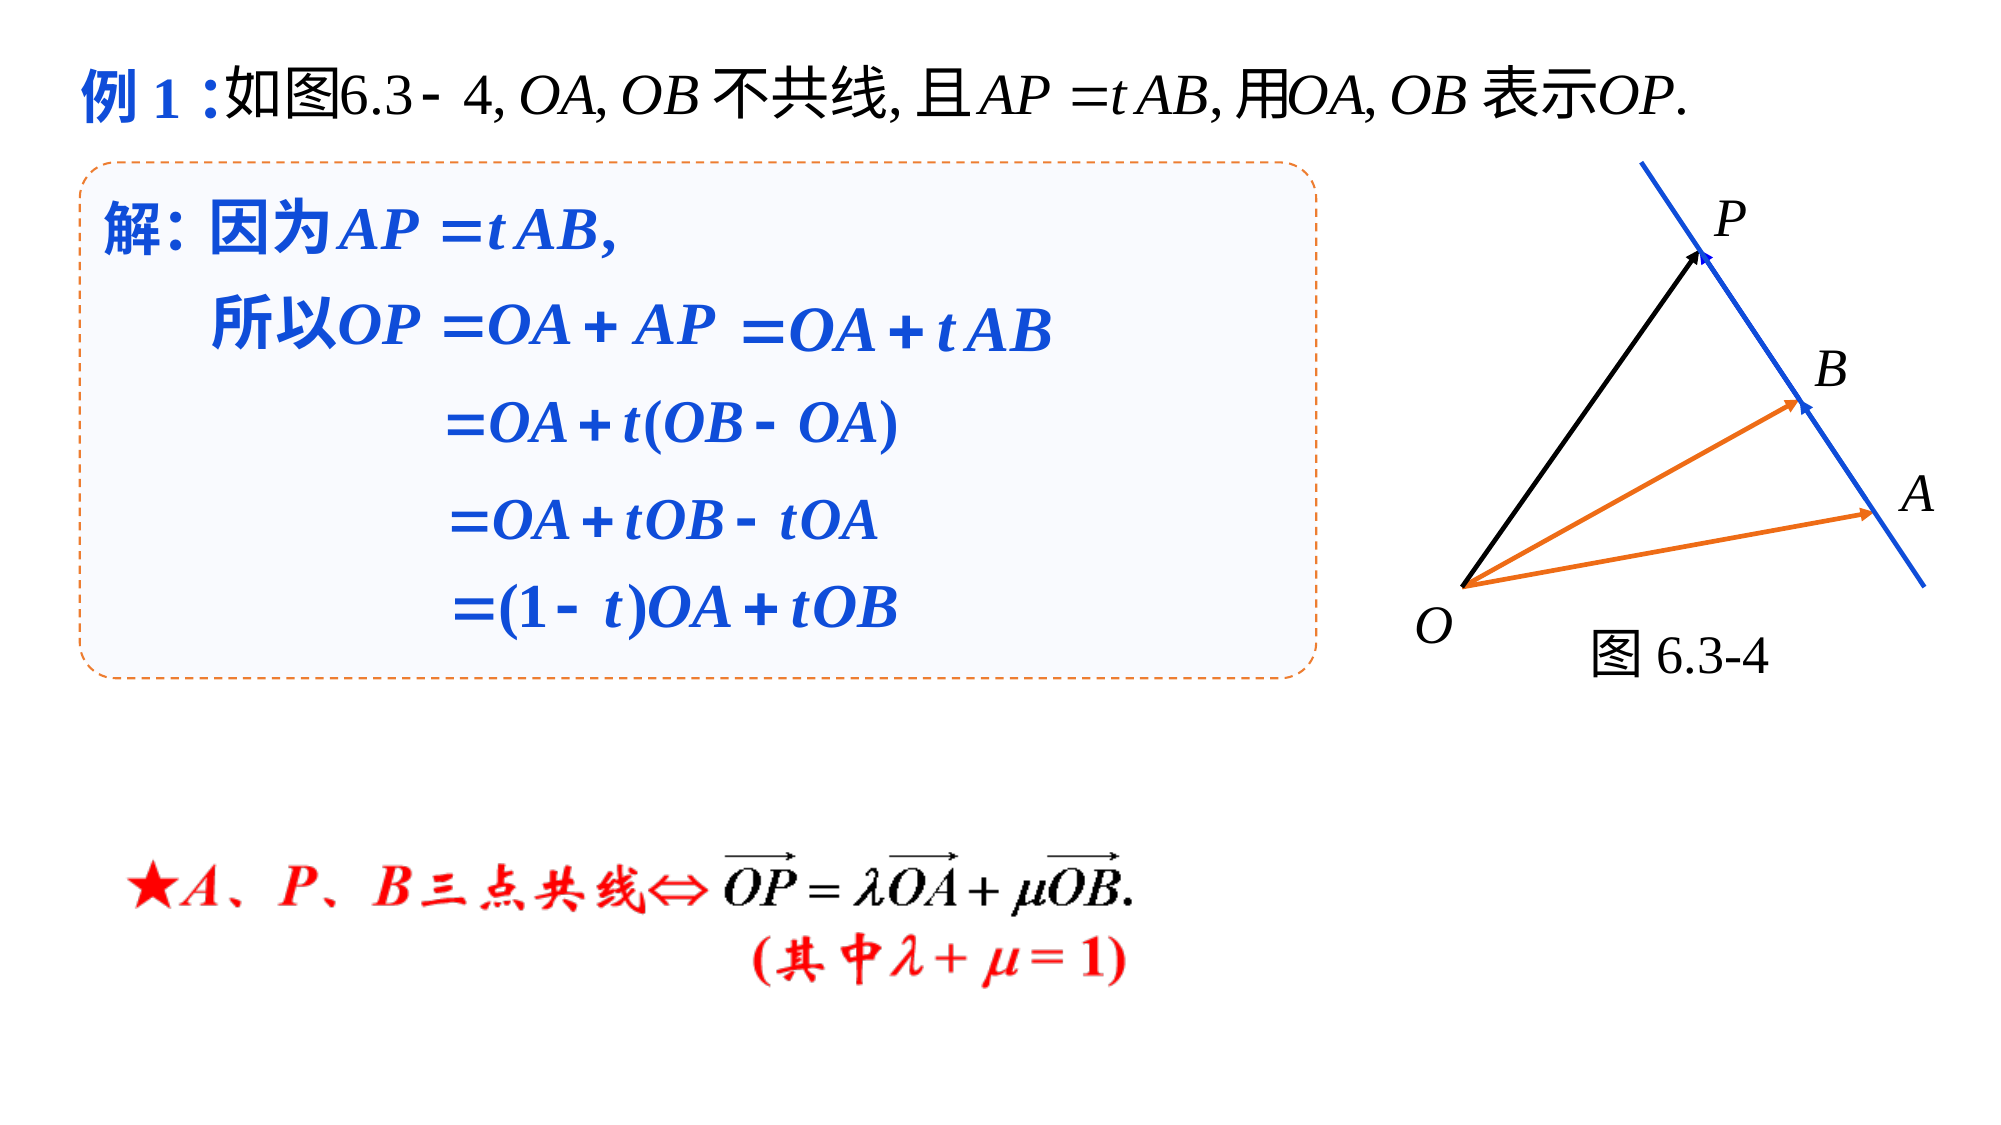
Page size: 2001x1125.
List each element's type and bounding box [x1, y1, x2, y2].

text_box [65, 46, 1696, 139]
picture [65, 771, 1473, 1000]
text_box [79, 162, 1317, 679]
text_box [1399, 162, 1962, 693]
text_box [204, 274, 1068, 654]
